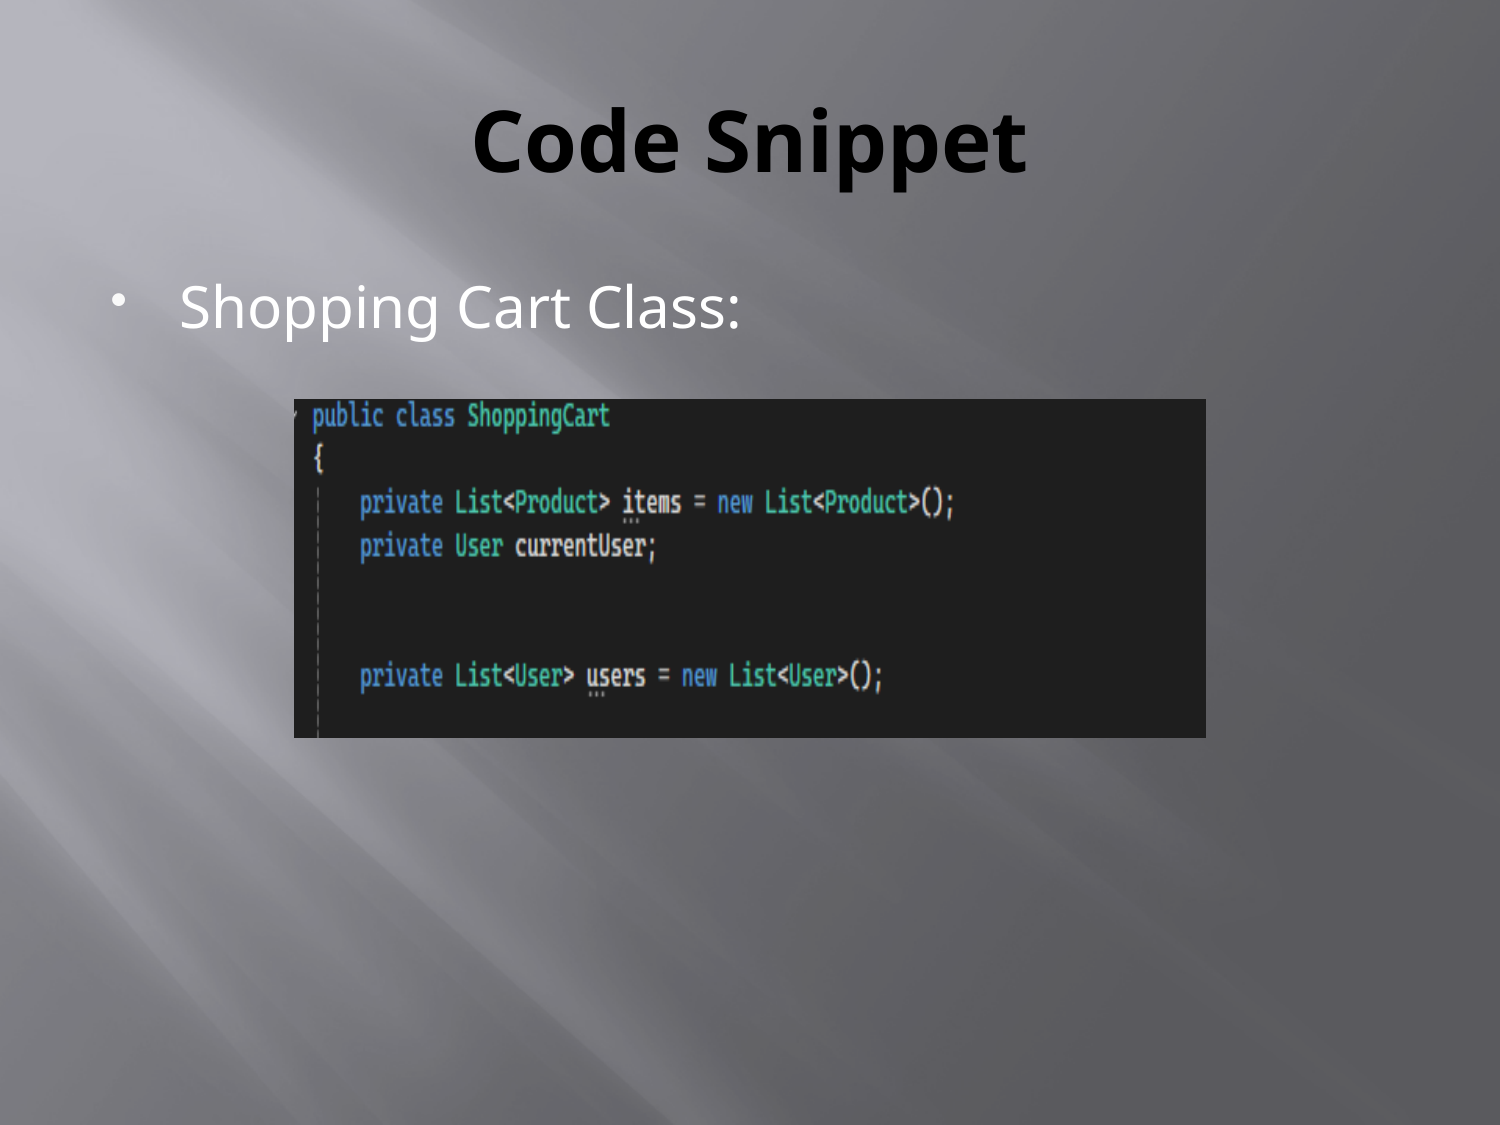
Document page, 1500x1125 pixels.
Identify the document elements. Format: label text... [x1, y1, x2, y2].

title Code Snippet [75, 45, 1425, 233]
list Shopping Cart Class: [75, 262, 1425, 1035]
picture [294, 399, 1206, 738]
